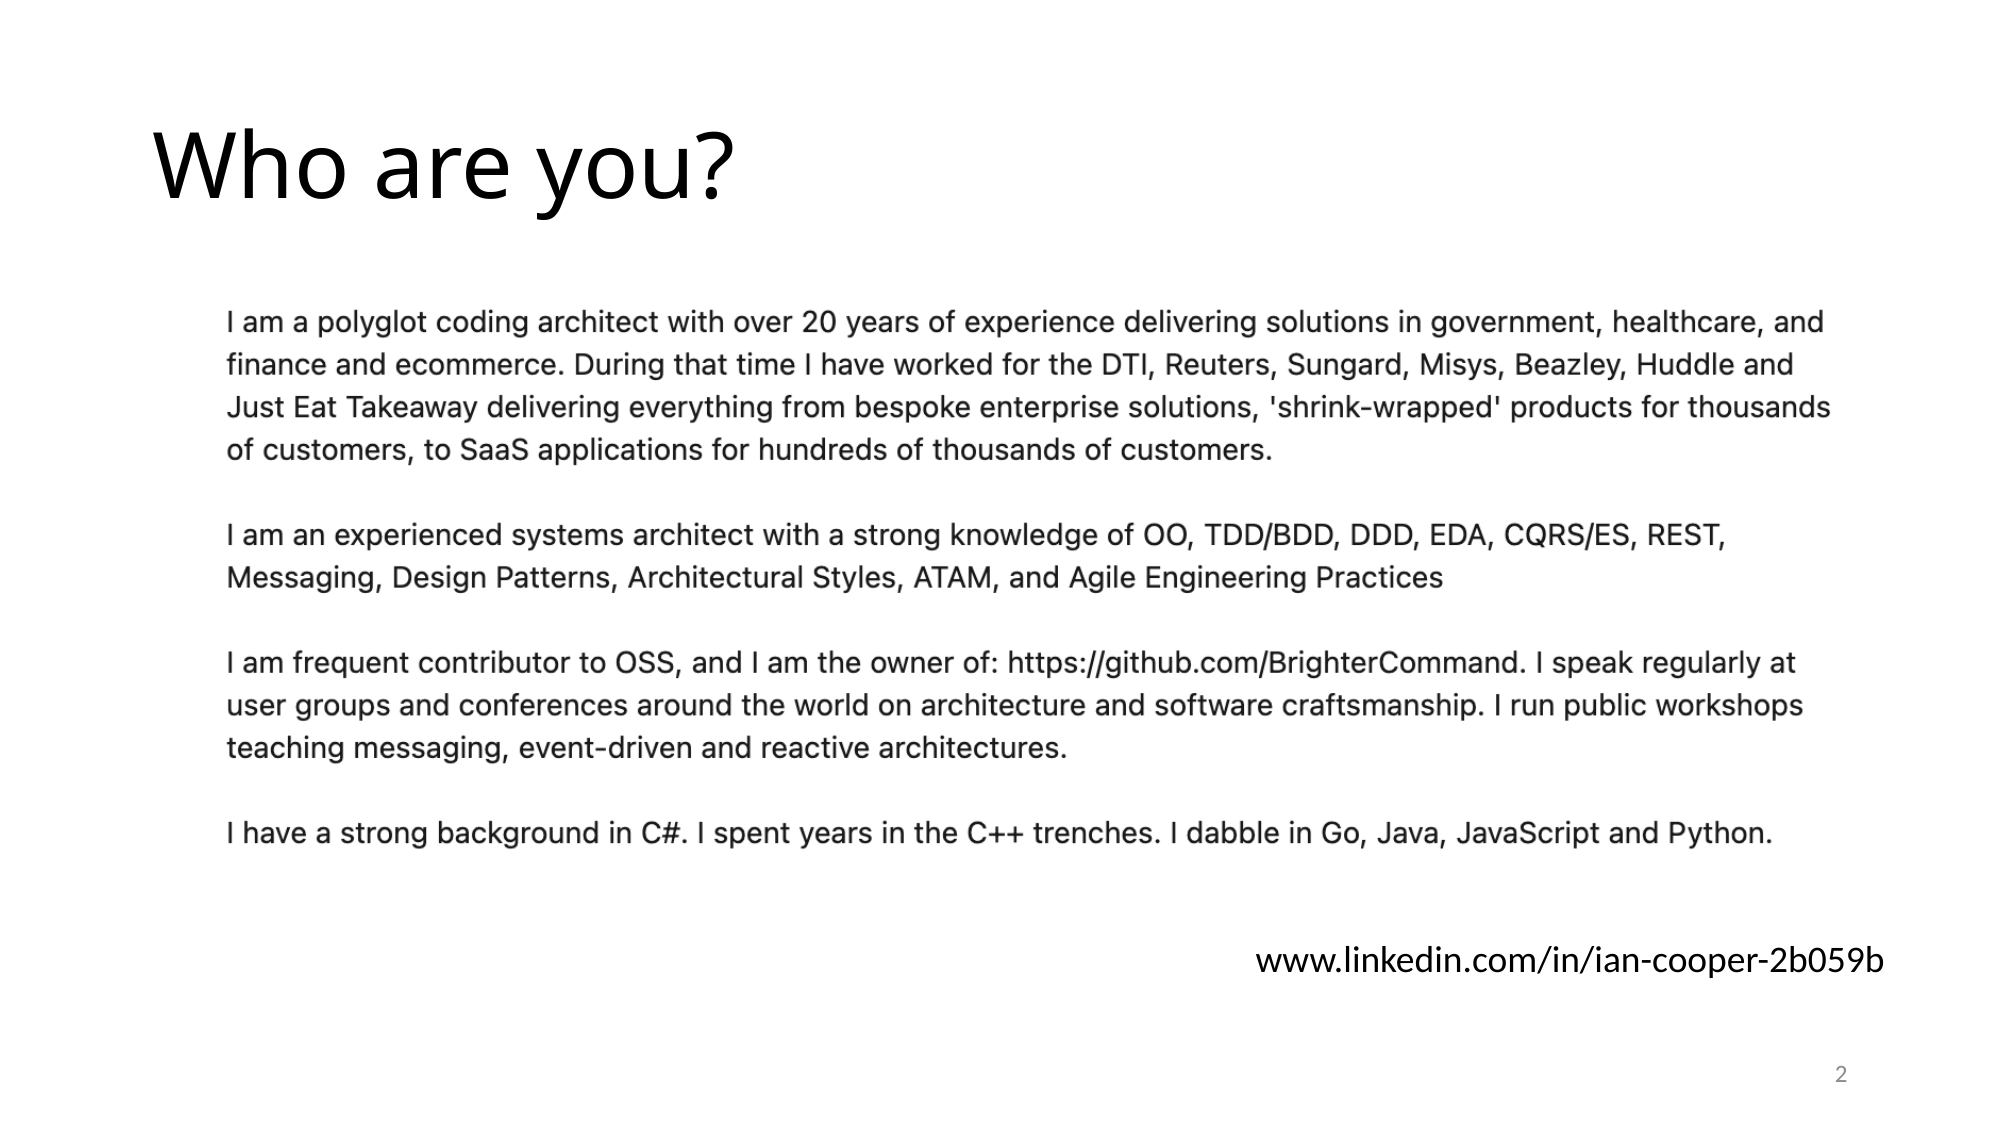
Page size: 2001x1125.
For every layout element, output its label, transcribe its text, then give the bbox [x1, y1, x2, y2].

slide_number 2 [1412, 1042, 1863, 1103]
text_box www.linkedin.com/in/ian-cooper-2b059b [1240, 927, 1911, 988]
title Who are you? [137, 59, 1863, 278]
picture [188, 264, 1845, 873]
